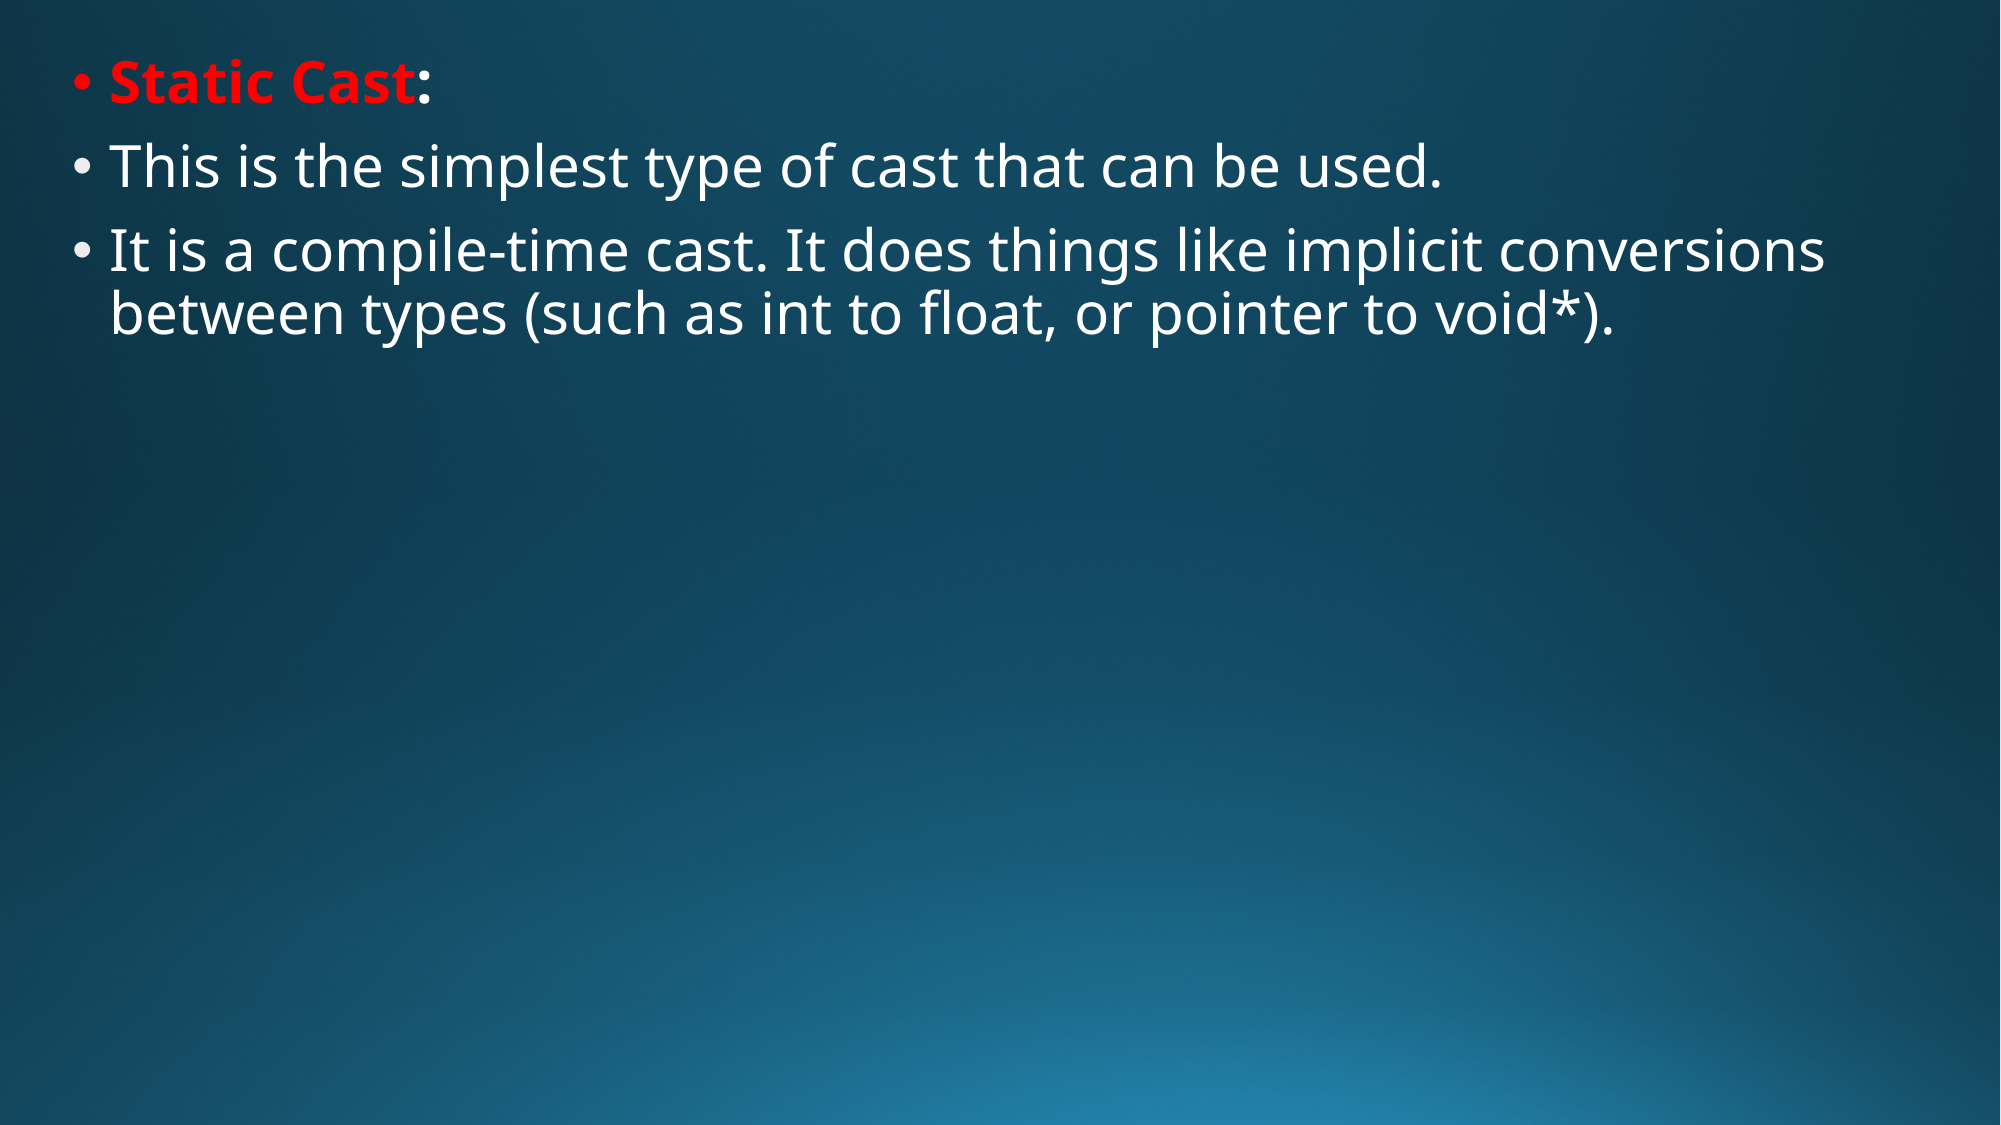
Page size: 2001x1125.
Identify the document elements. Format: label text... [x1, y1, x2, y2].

list Static Cast: This is the simplest type of cast that can be used. It is a compile-time cast. It does things like implicit conversions between types (such as int to float, or pointer to void*). [57, 46, 1900, 1050]
picture [0, 0, 2001, 1125]
